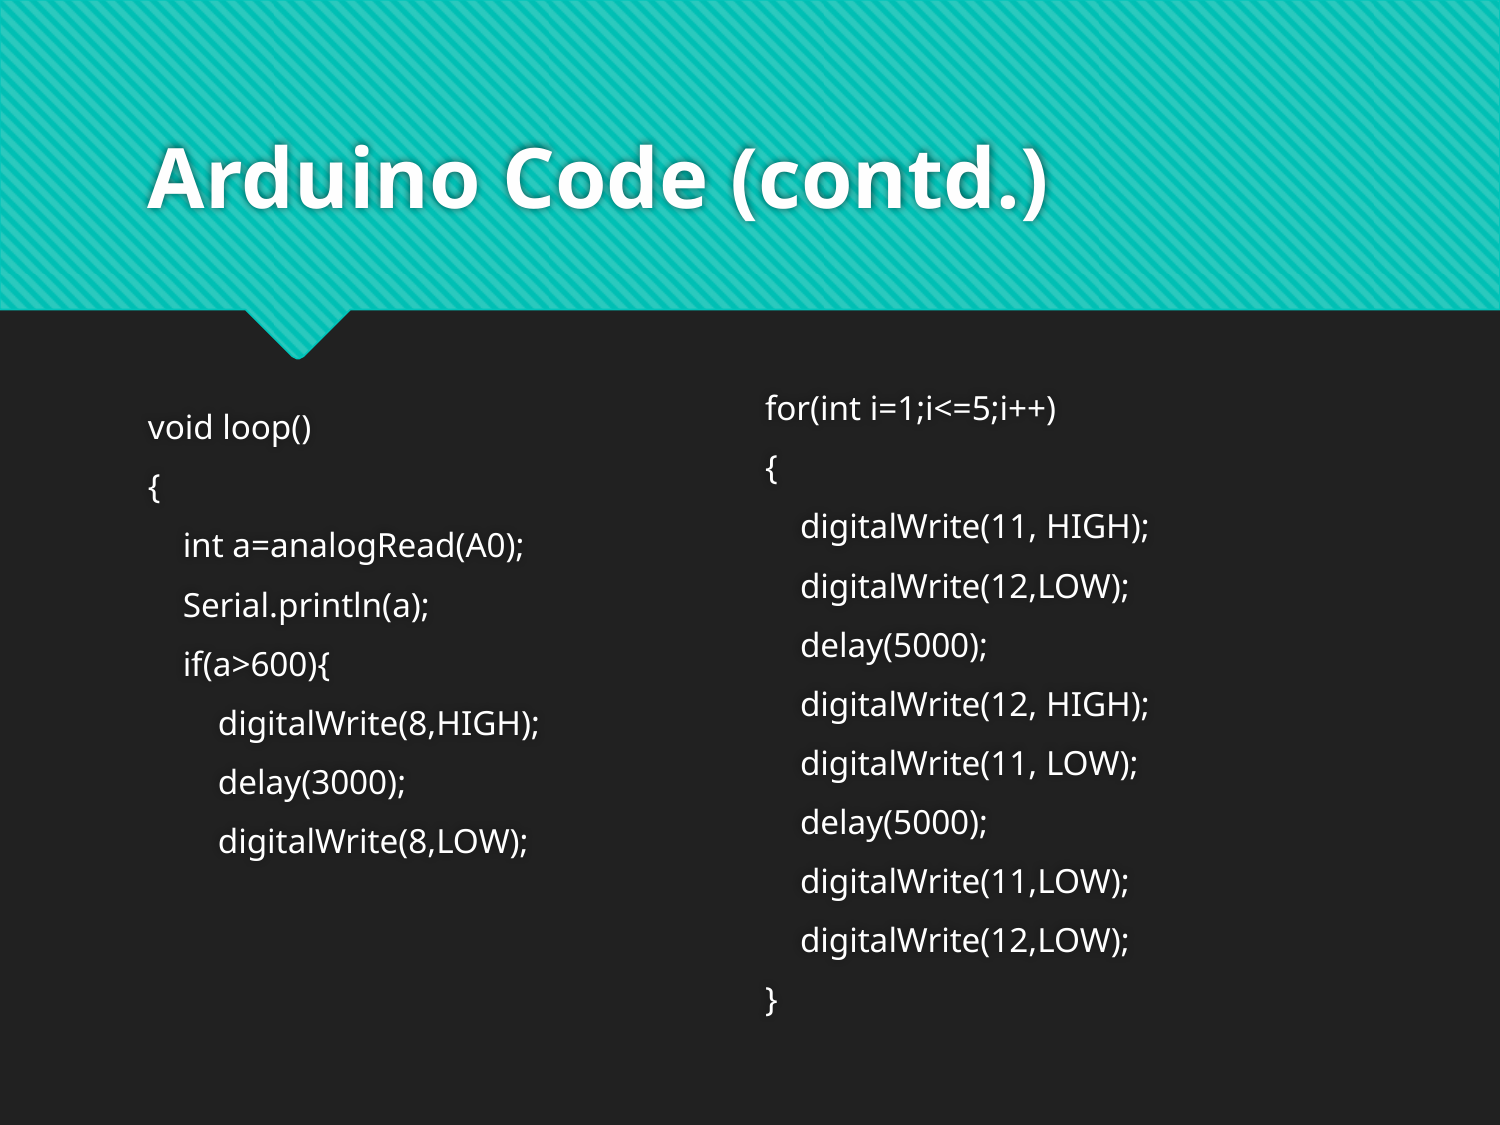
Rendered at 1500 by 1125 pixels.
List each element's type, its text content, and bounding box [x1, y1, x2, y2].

text_box for(int i=1;i<=5;i++) { digitalWrite(11, HIGH); digitalWrite(12,LOW); delay(5000); digitalWrite(12, HIGH); digitalWrite(11, LOW); delay(5000); digitalWrite(11,LOW); digitalWrite(12,LOW); } [749, 364, 1350, 1042]
title Arduino Code (contd.) [132, 73, 1368, 233]
list void loop() { int a=analogRead(A0); Serial.println(a); if(a>600){ digitalWrite(8,HIGH); delay(3000); digitalWrite(8,LOW); [132, 364, 588, 962]
